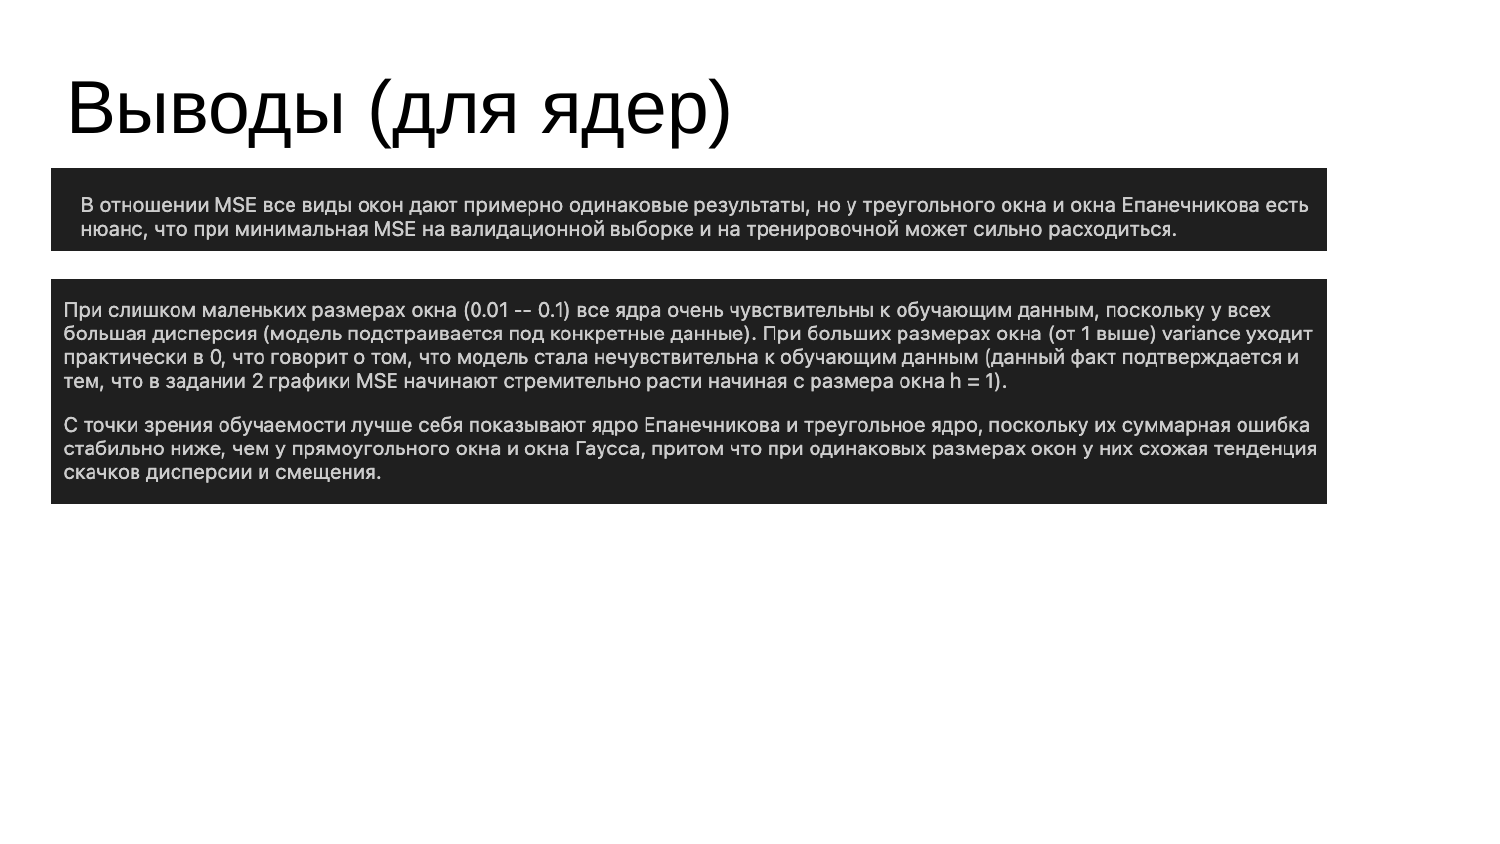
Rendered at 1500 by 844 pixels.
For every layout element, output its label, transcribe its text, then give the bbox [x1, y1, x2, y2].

title Выводы (для ядер) [51, 43, 1449, 138]
picture [50, 167, 1327, 252]
picture [50, 279, 1327, 504]
